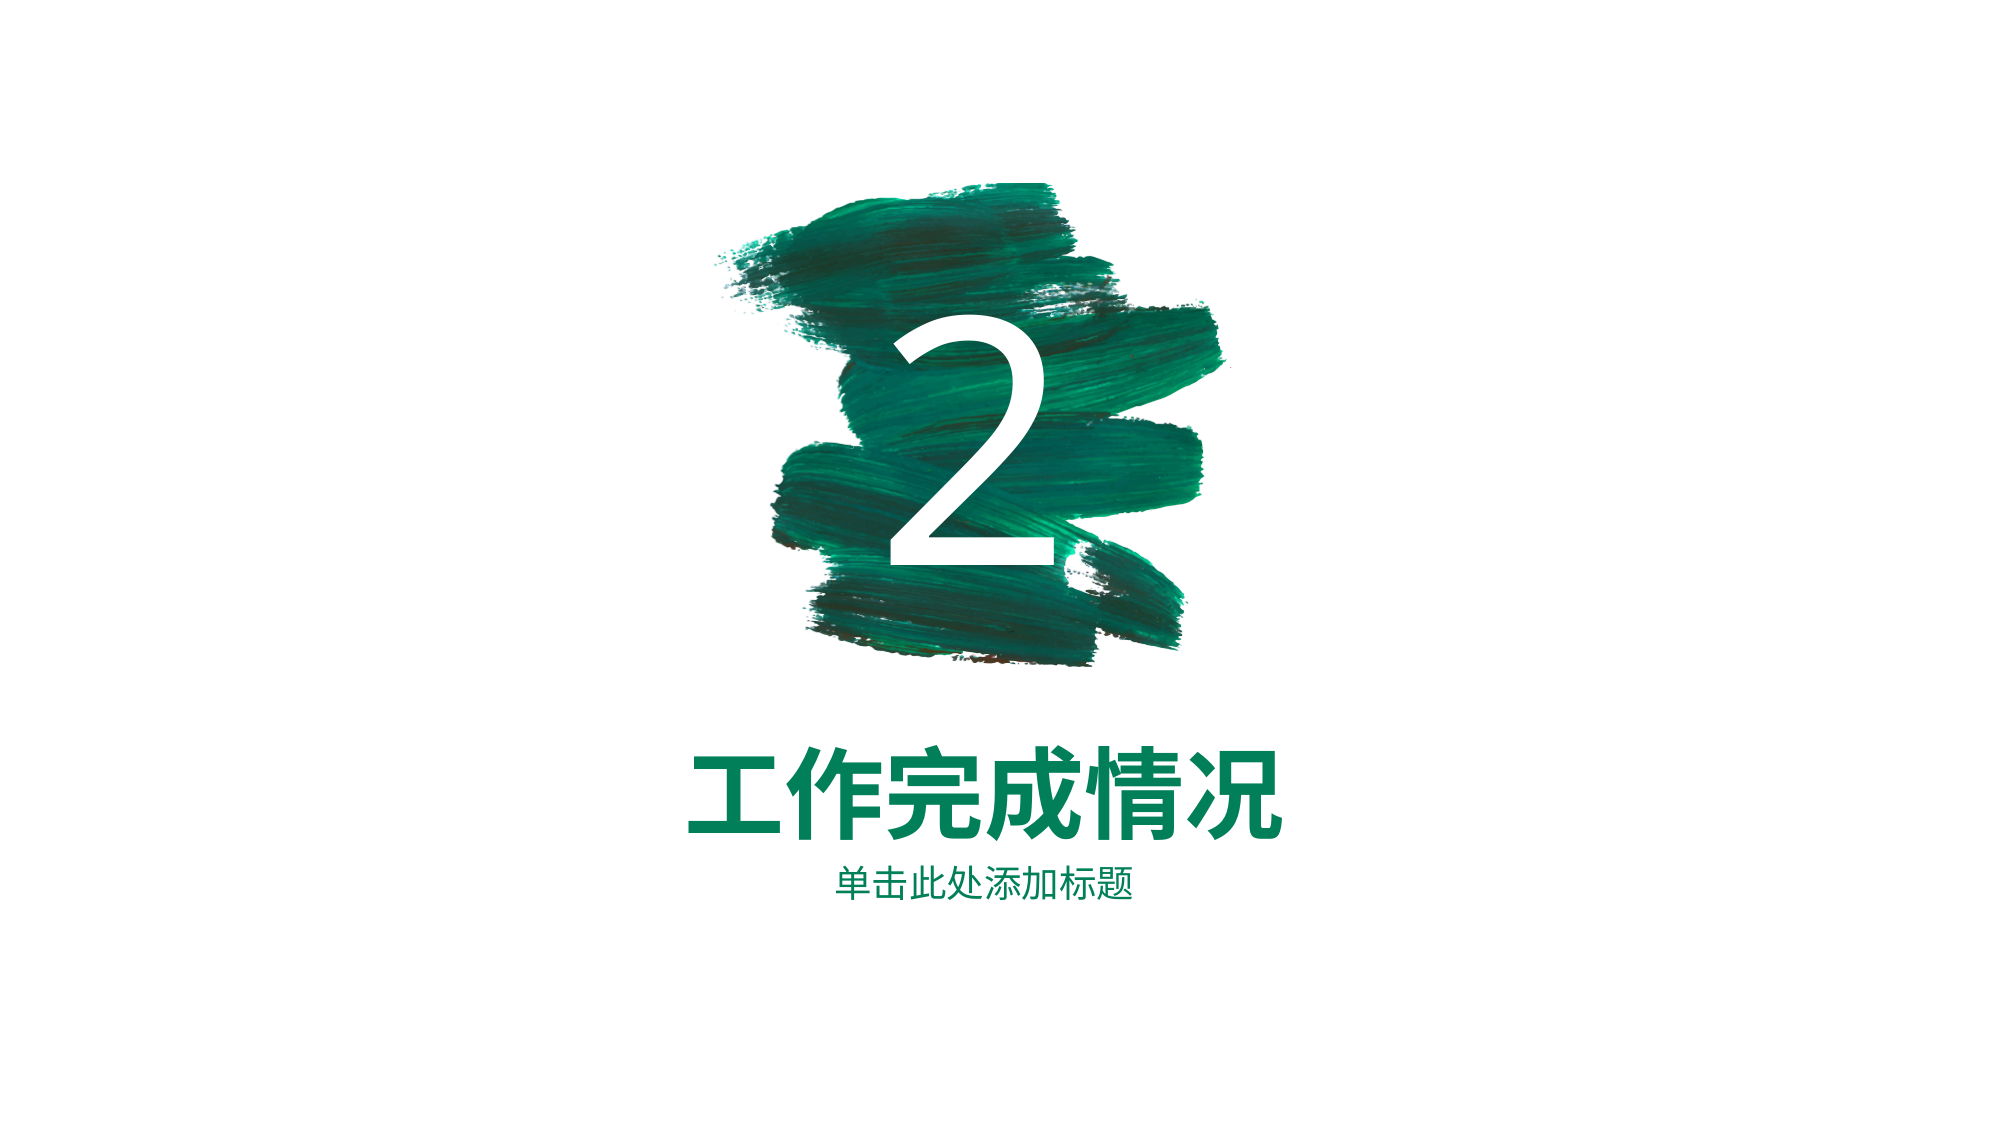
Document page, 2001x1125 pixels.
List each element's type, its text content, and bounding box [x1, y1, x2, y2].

text_box 工作完成情况 [486, 724, 1482, 860]
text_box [714, 182, 1233, 667]
text_box 单击此处添加标题 [800, 852, 1168, 913]
